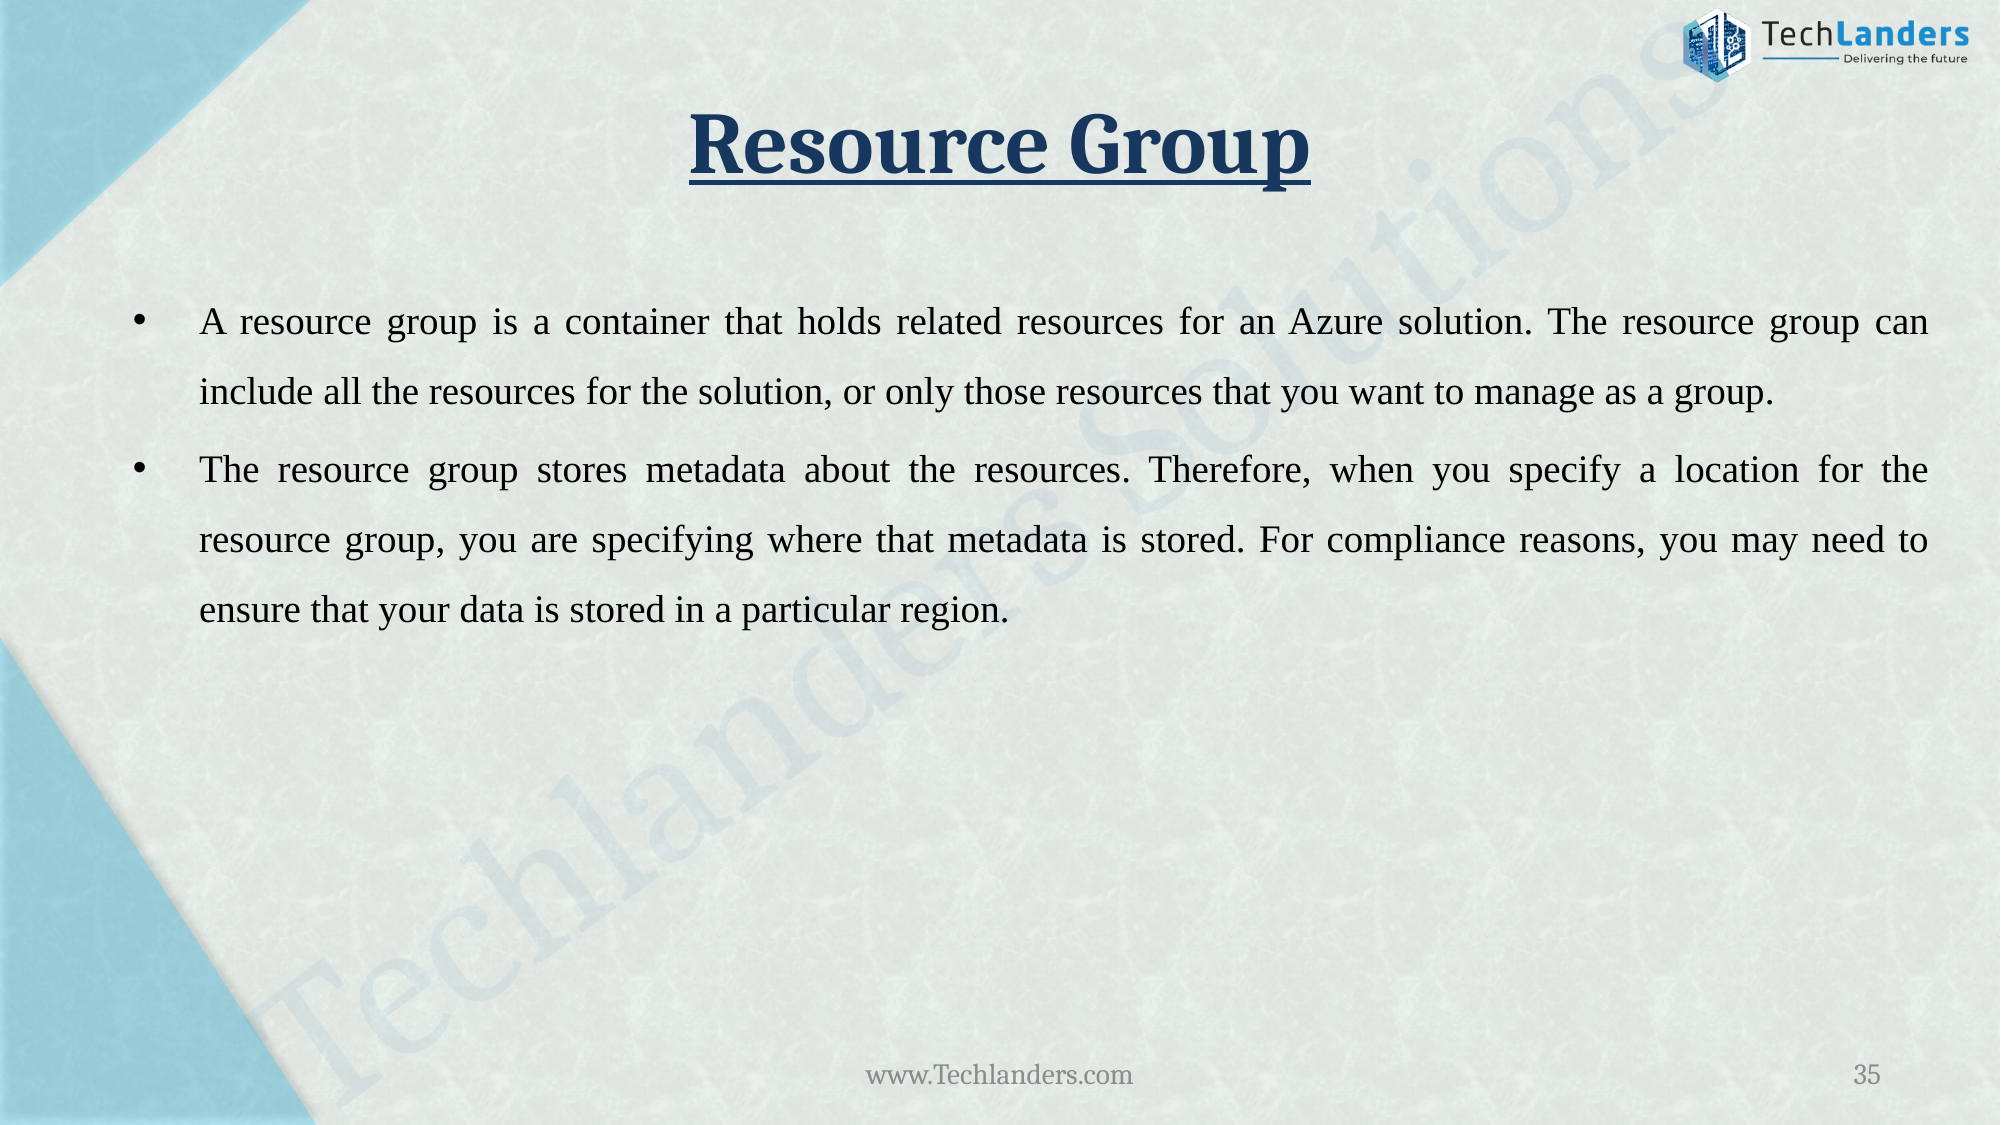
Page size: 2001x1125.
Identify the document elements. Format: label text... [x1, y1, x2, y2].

slide_number 35 [1433, 1042, 1900, 1103]
footer www.Techlanders.com [683, 1042, 1317, 1103]
list A resource group is a container that holds related resources for an Azure solution. The resource group can include all the resources for the solution, or only those resources that you want to manage as a group. The resource group stores metadata about the resources. Therefore, when you specify a location for the resource group, you are specifying where that metadata is stored. For compliance reasons, you may need to ensure that your data is stored in a particular region. [114, 262, 1950, 1005]
title Resource Group [99, 45, 1900, 233]
picture [1680, 7, 1969, 83]
